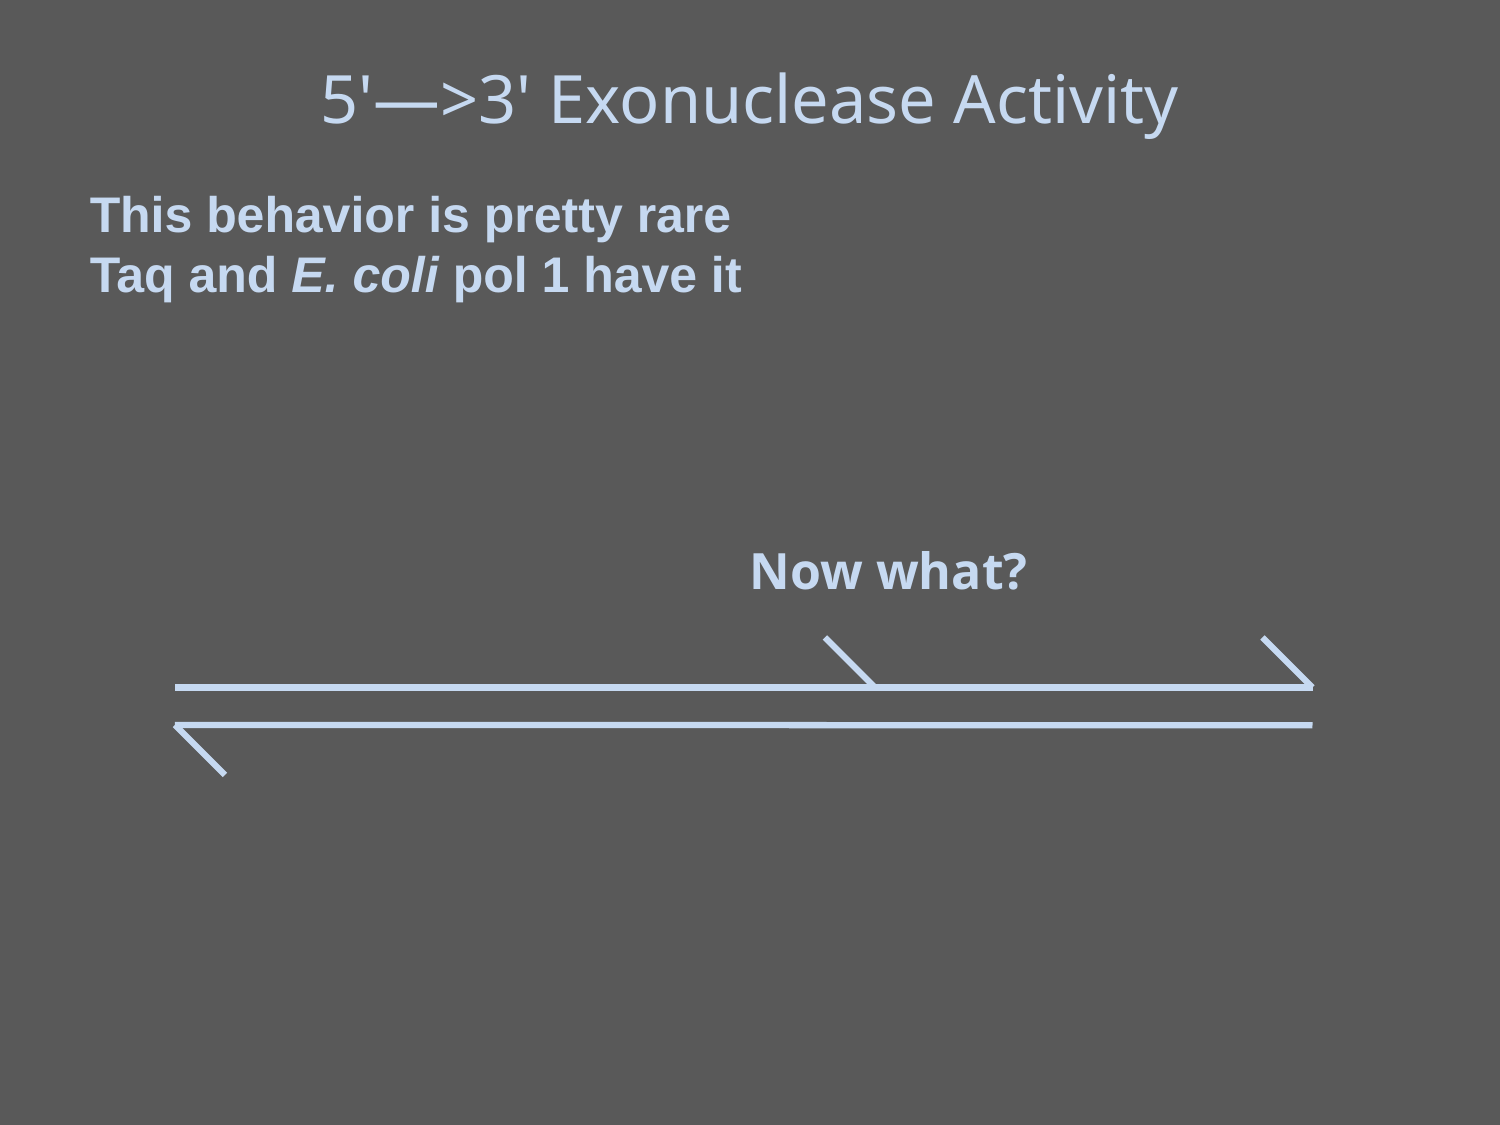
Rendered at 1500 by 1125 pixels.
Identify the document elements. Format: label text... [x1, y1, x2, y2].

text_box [1262, 637, 1313, 688]
text_box 5'—>3' Exonuclease Activity [0, 49, 1500, 145]
text_box Now what? [734, 532, 1043, 607]
text_box This behavior is pretty rare Taq and E. coli pol 1 have it [75, 174, 1375, 310]
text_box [174, 724, 226, 776]
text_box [824, 637, 876, 688]
